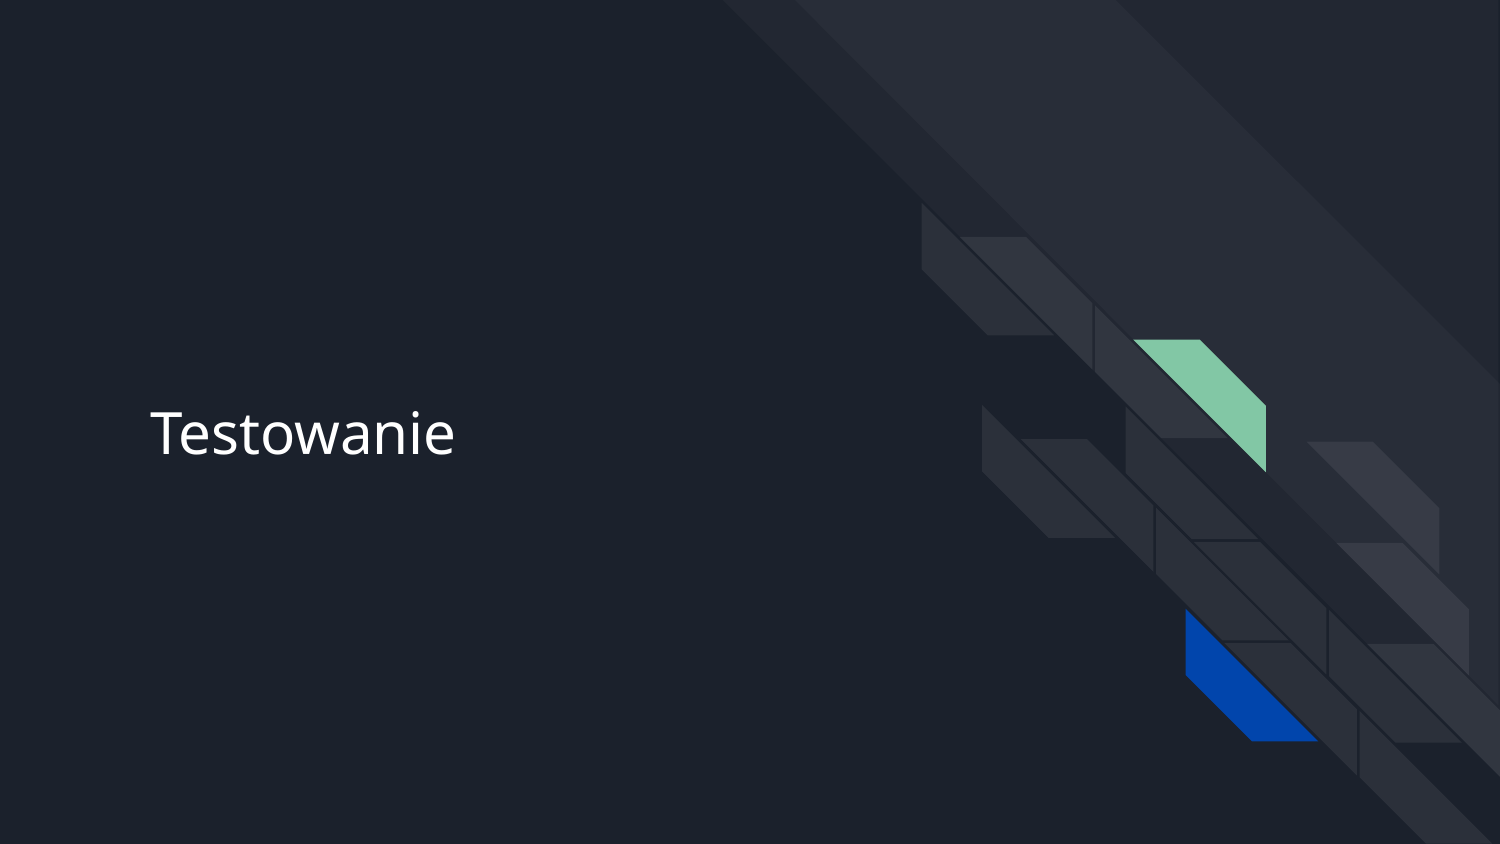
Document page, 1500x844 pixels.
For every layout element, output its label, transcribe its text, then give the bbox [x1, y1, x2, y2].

title Testowanie [135, 336, 888, 526]
